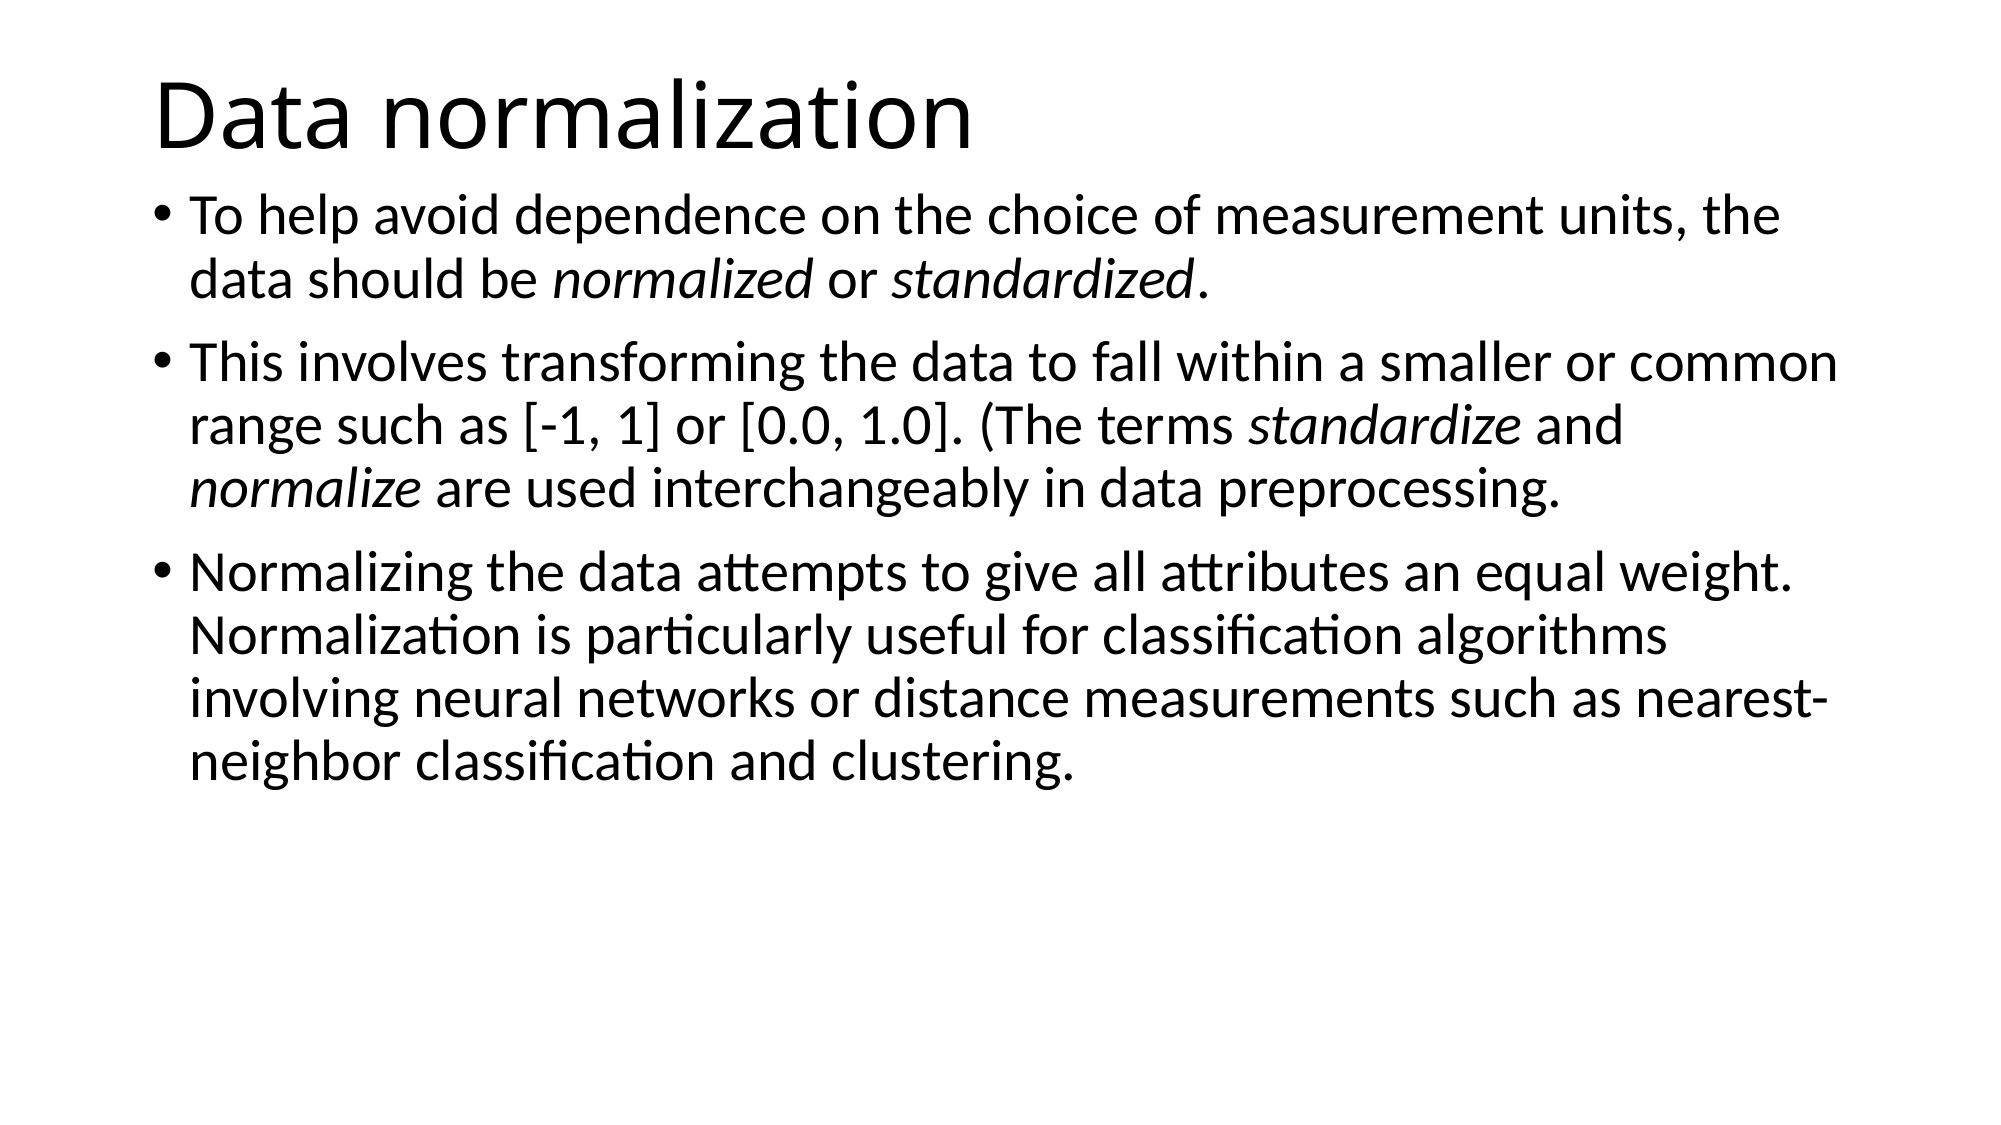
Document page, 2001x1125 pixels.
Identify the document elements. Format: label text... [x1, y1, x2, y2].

title Data normalization [137, 59, 1863, 177]
list To help avoid dependence on the choice of measurement units, the data should be normalized or standardized. This involves transforming the data to fall within a smaller or common range such as [-1, 1] or [0.0, 1.0]. (The terms standardize and normalize are used interchangeably in data preprocessing. Normalizing the data attempts to give all attributes an equal weight. Normalization is particularly useful for classification algorithms involving neural networks or distance measurements such as nearest-neighbor classification and clustering. [137, 177, 1863, 1014]
